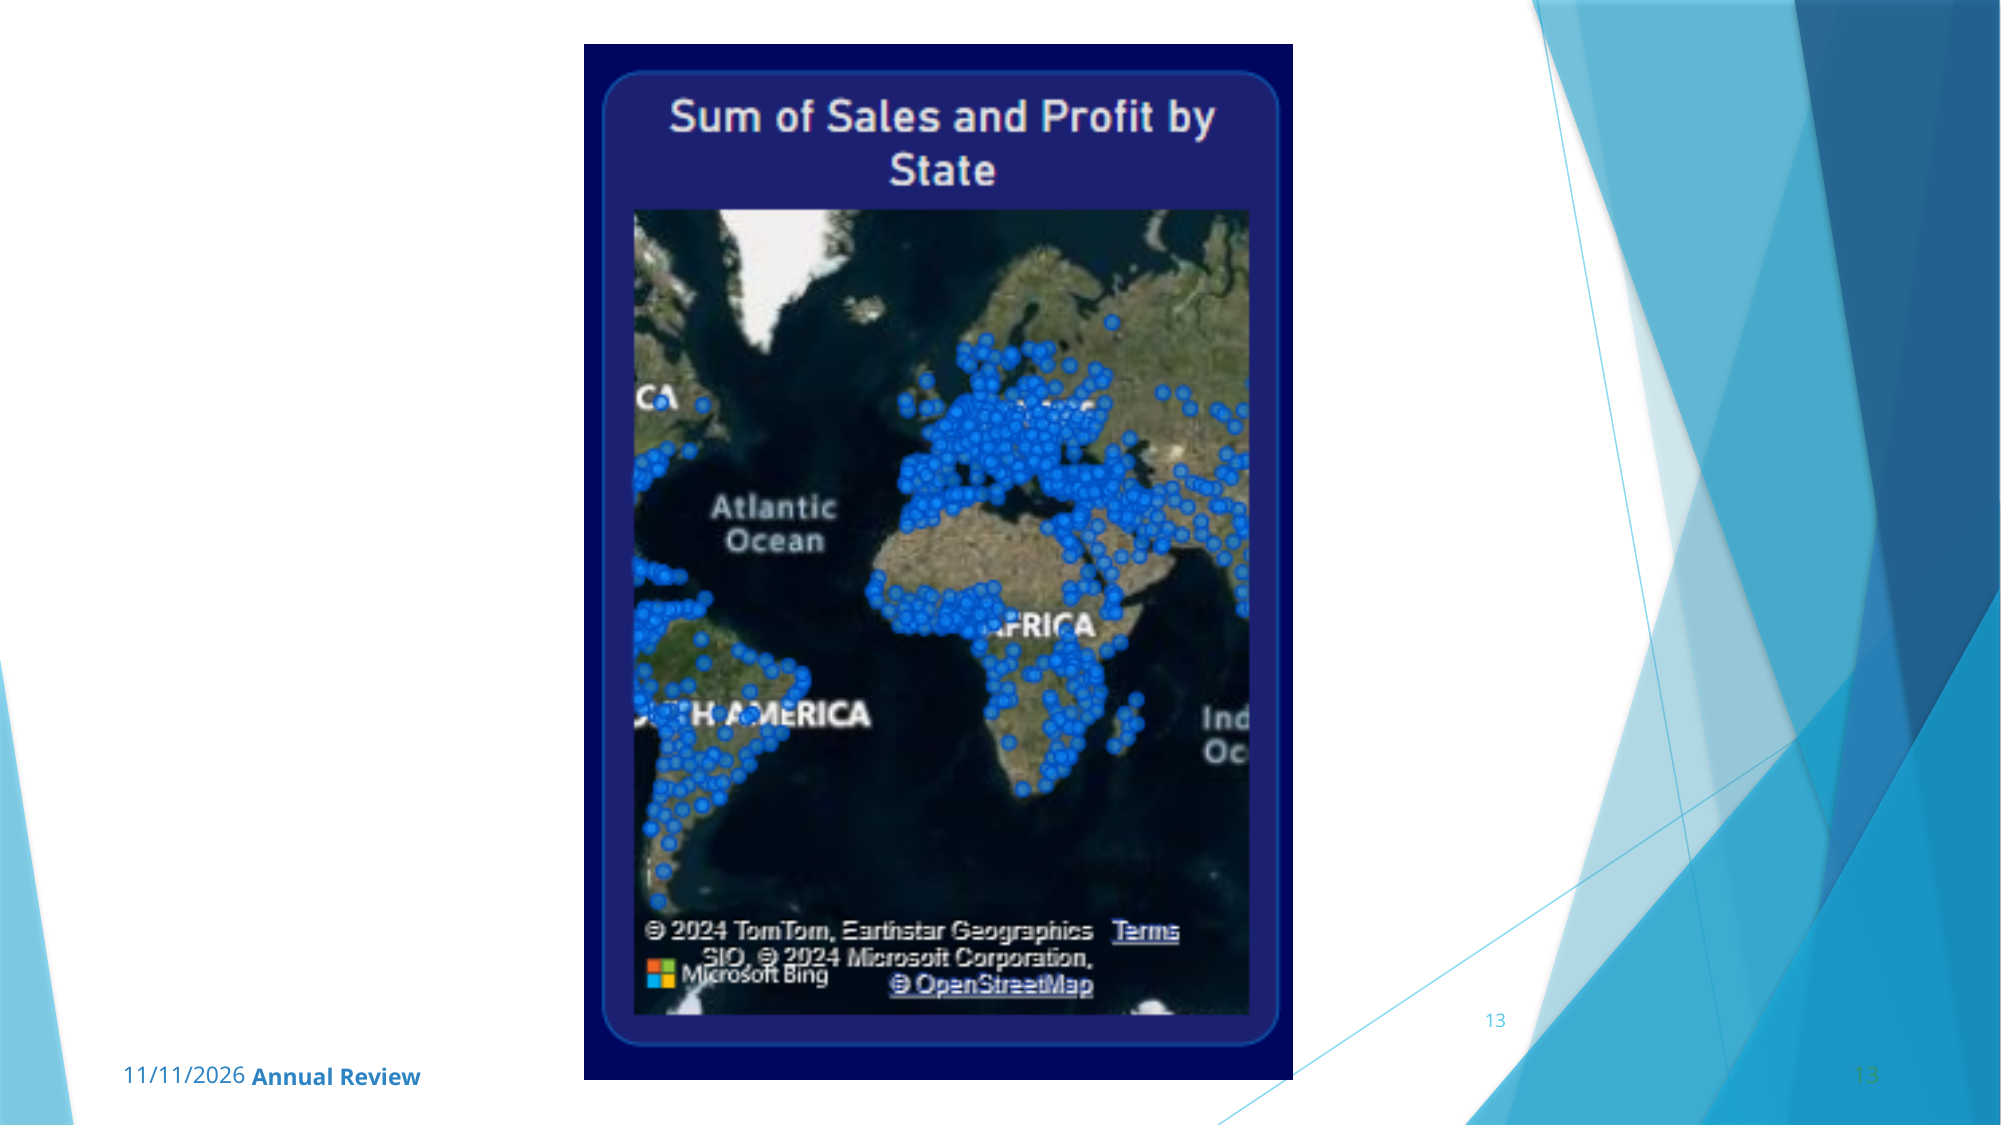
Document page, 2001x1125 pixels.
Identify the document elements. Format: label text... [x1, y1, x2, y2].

slide_number 13 [1409, 991, 1522, 1051]
picture [583, 44, 1293, 1081]
